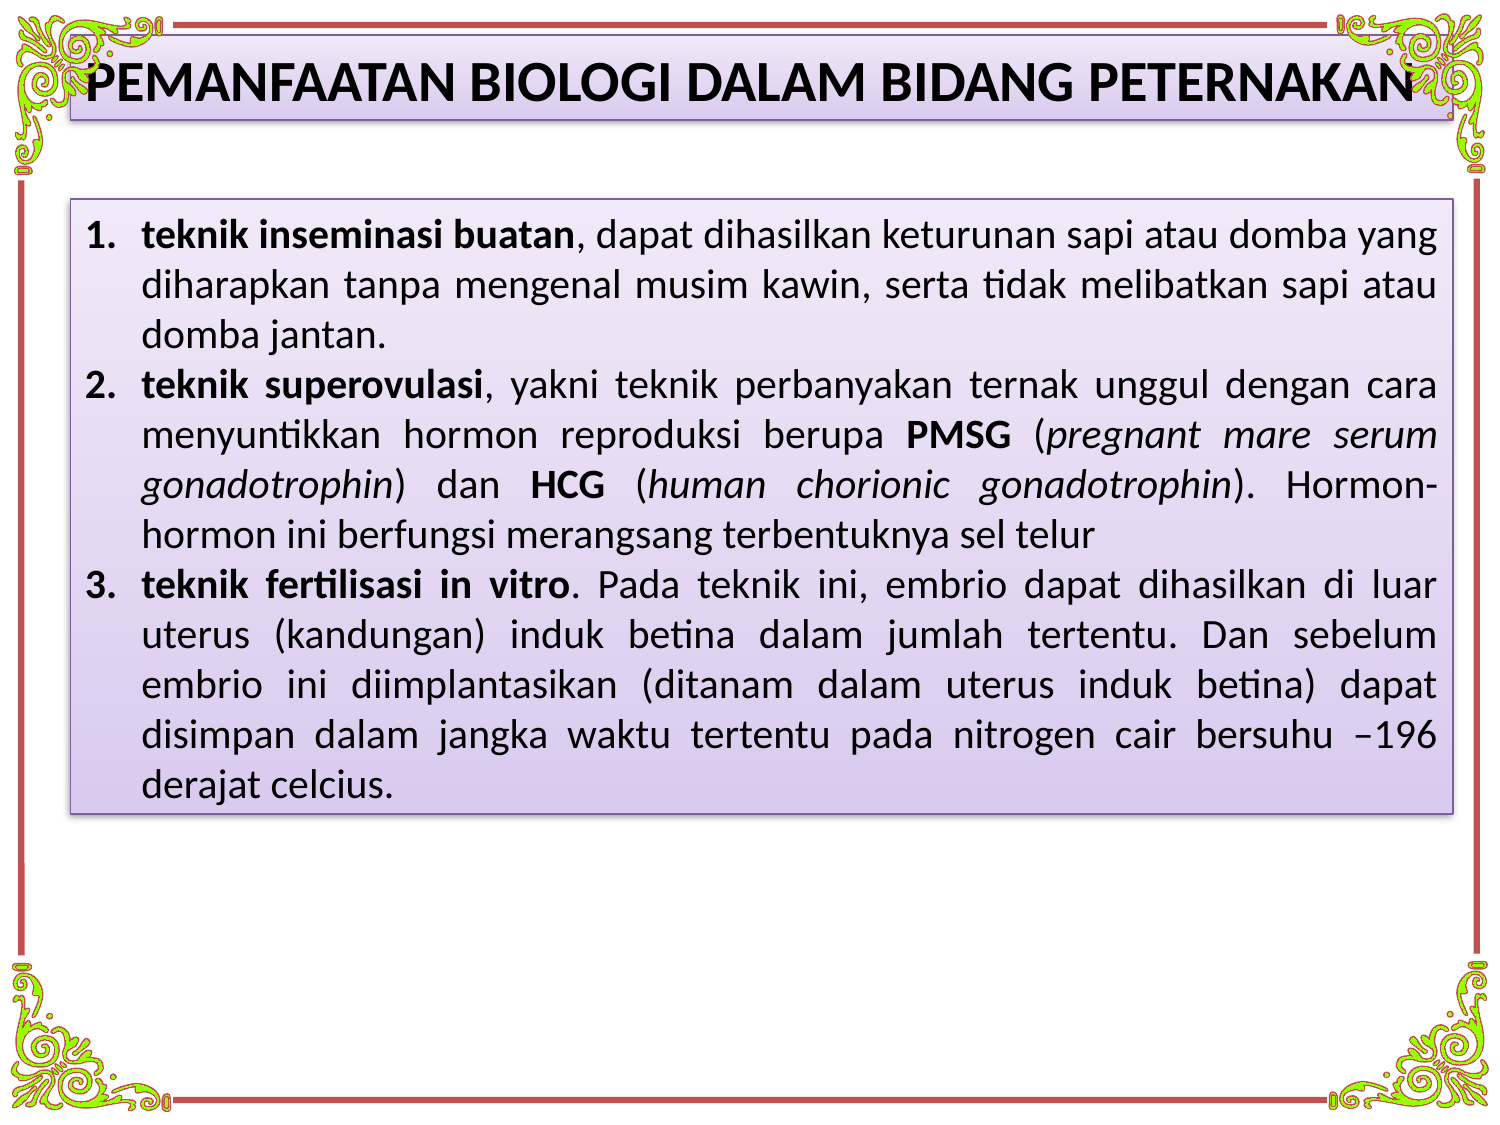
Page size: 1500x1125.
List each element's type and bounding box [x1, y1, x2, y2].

text_box [10, 13, 1490, 1111]
